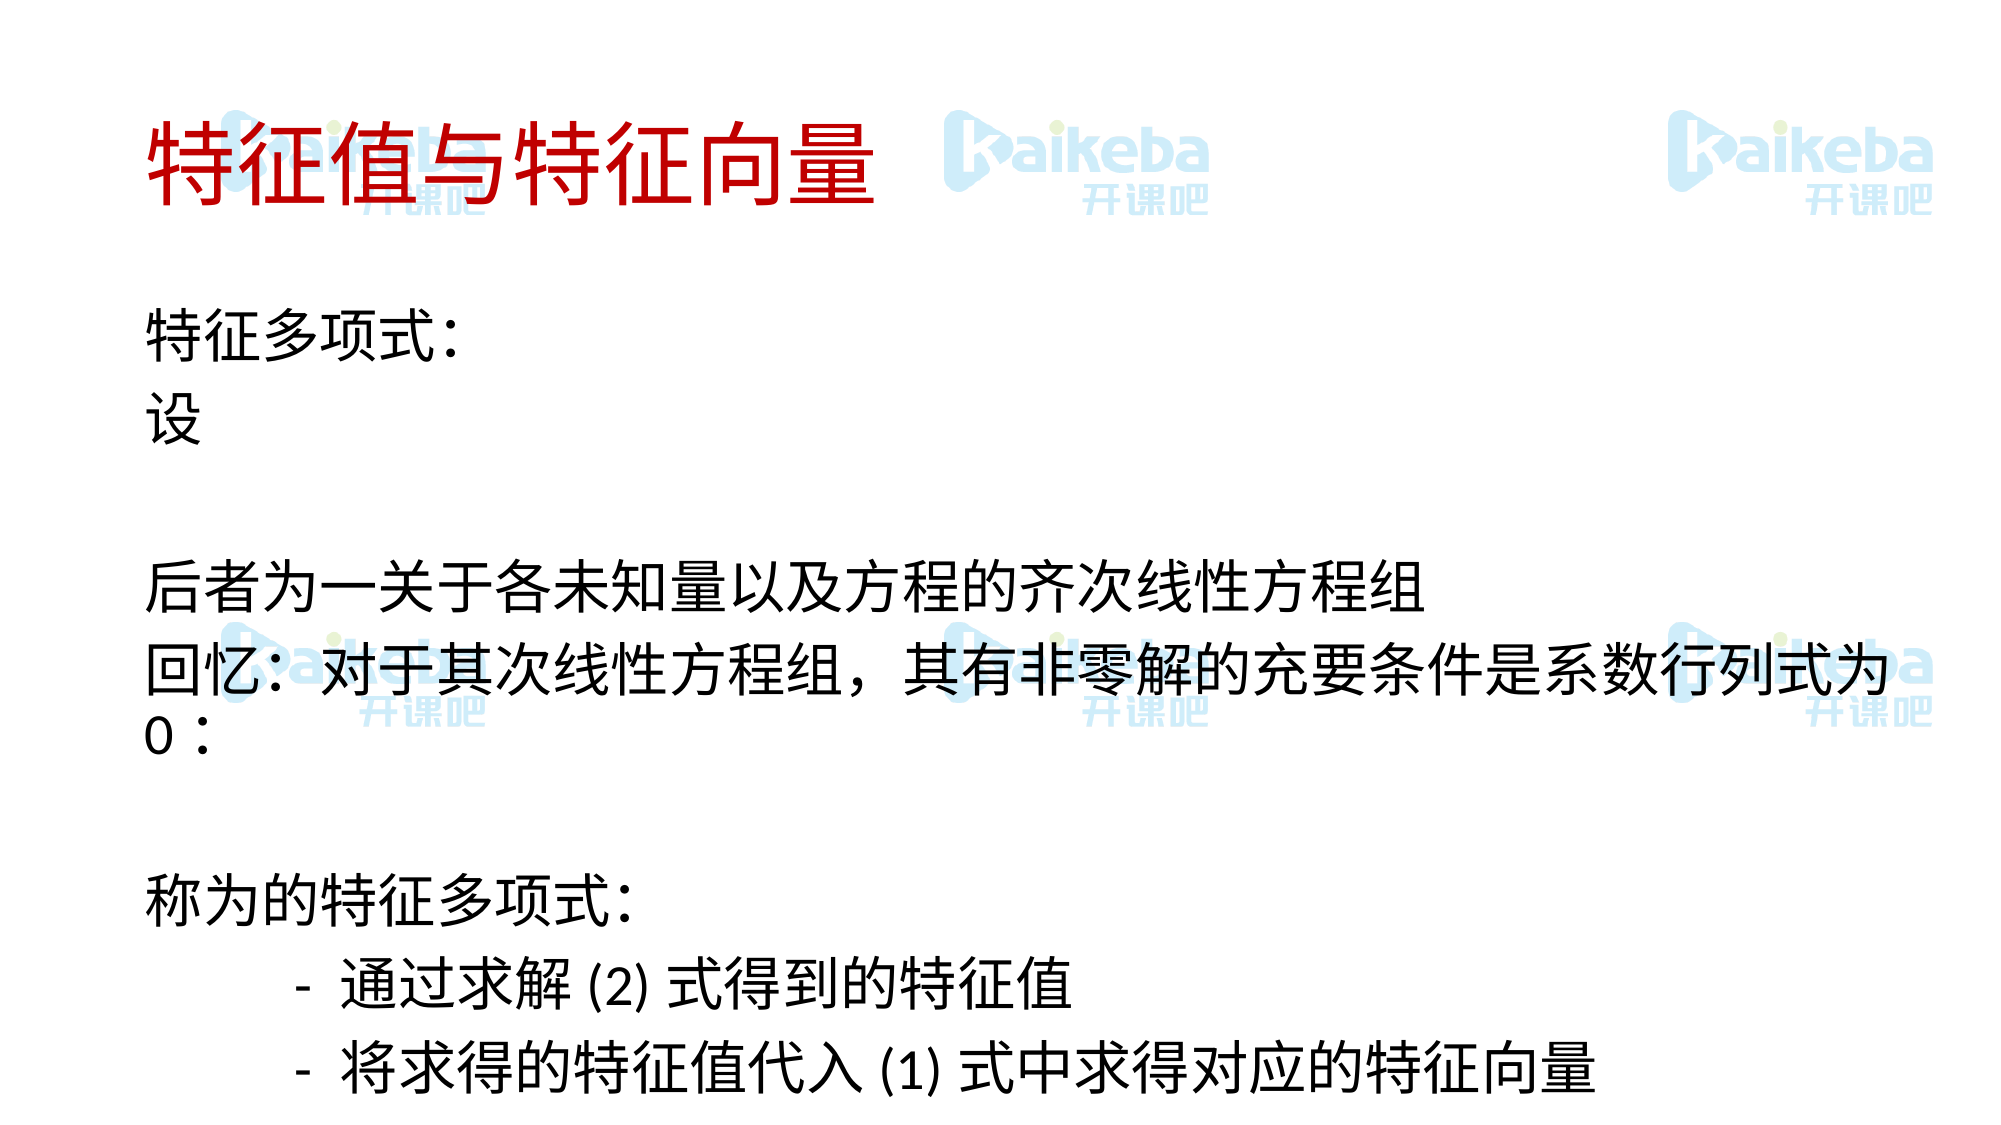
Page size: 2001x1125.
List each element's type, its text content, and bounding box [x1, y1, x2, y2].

title 特征值与特征向量 [136, 59, 1863, 278]
